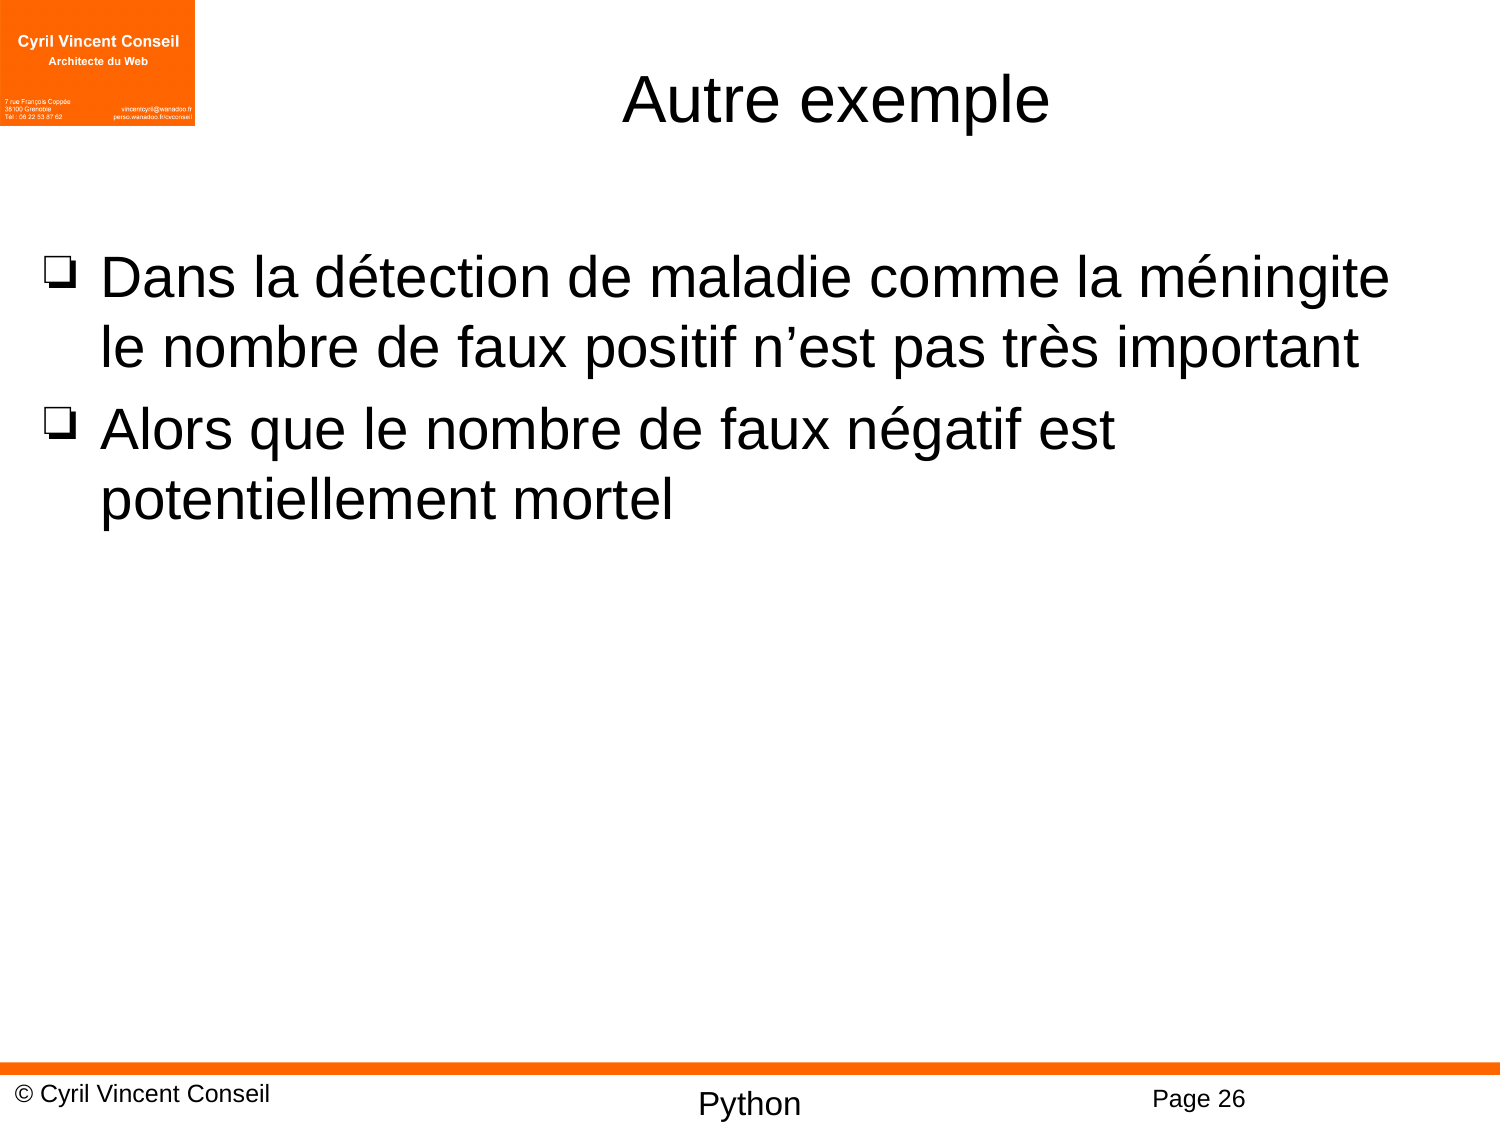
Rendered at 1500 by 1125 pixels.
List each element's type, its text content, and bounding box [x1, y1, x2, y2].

picture [0, 0, 195, 126]
title Autre exemple [194, 2, 1480, 190]
list Dans la détection de maladie comme la méningite le nombre de faux positif n’est pas très important Alors que le nombre de faux négatif est potentiellement mortel [29, 231, 1468, 1059]
